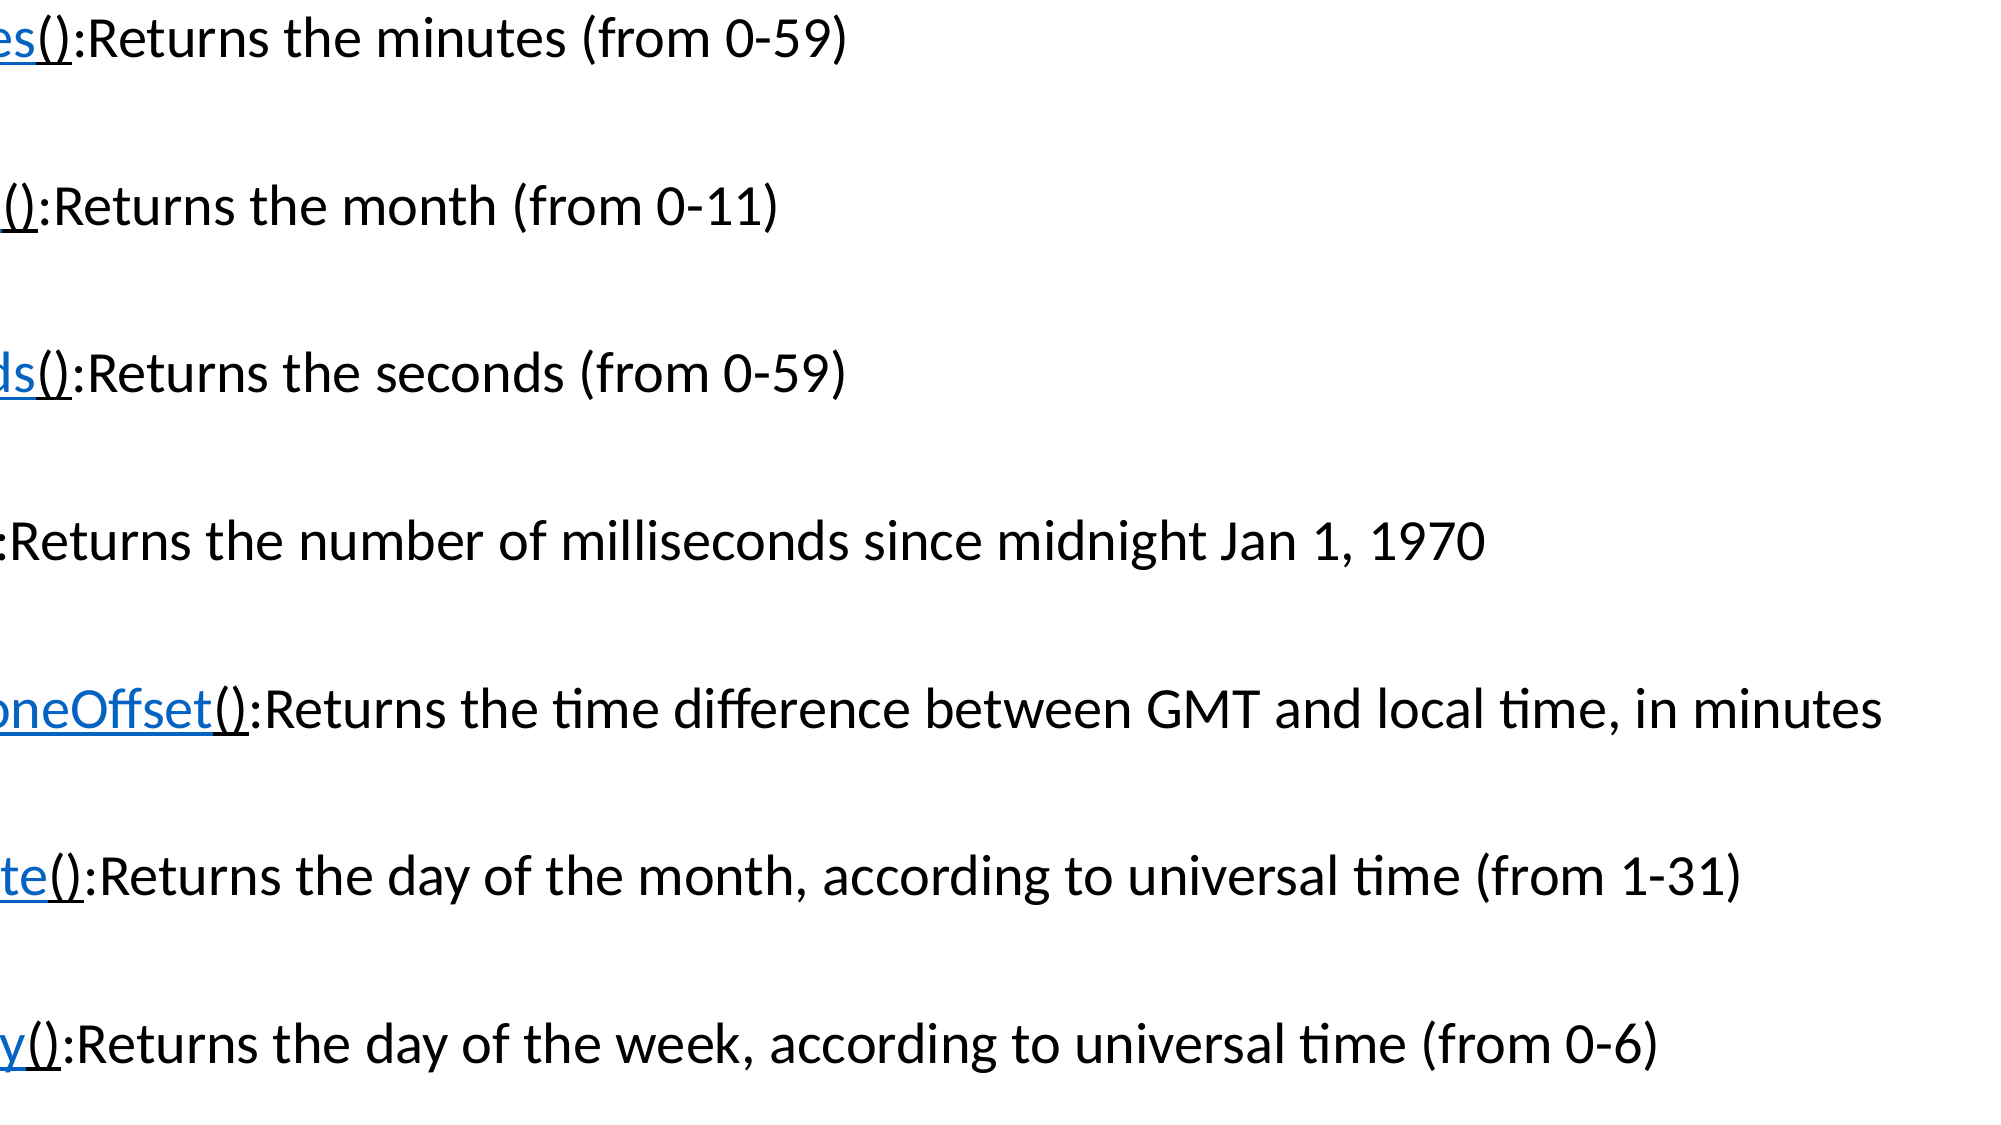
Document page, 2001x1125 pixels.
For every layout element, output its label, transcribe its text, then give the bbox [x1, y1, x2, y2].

list getMinutes():Returns the minutes (from 0-59) getMonth():Returns the month (from 0-11) getSeconds():Returns the seconds (from 0-59) getTime():Returns the number of milliseconds since midnight Jan 1, 1970 getTimezoneOffset():Returns the time difference between GMT and local time, in minutes getUTCDate():Returns the day of the month, according to universal time (from 1-31) getUTCDay():Returns the day of the week, according to universal time (from 0-6) [0, 0, 2000, 1125]
